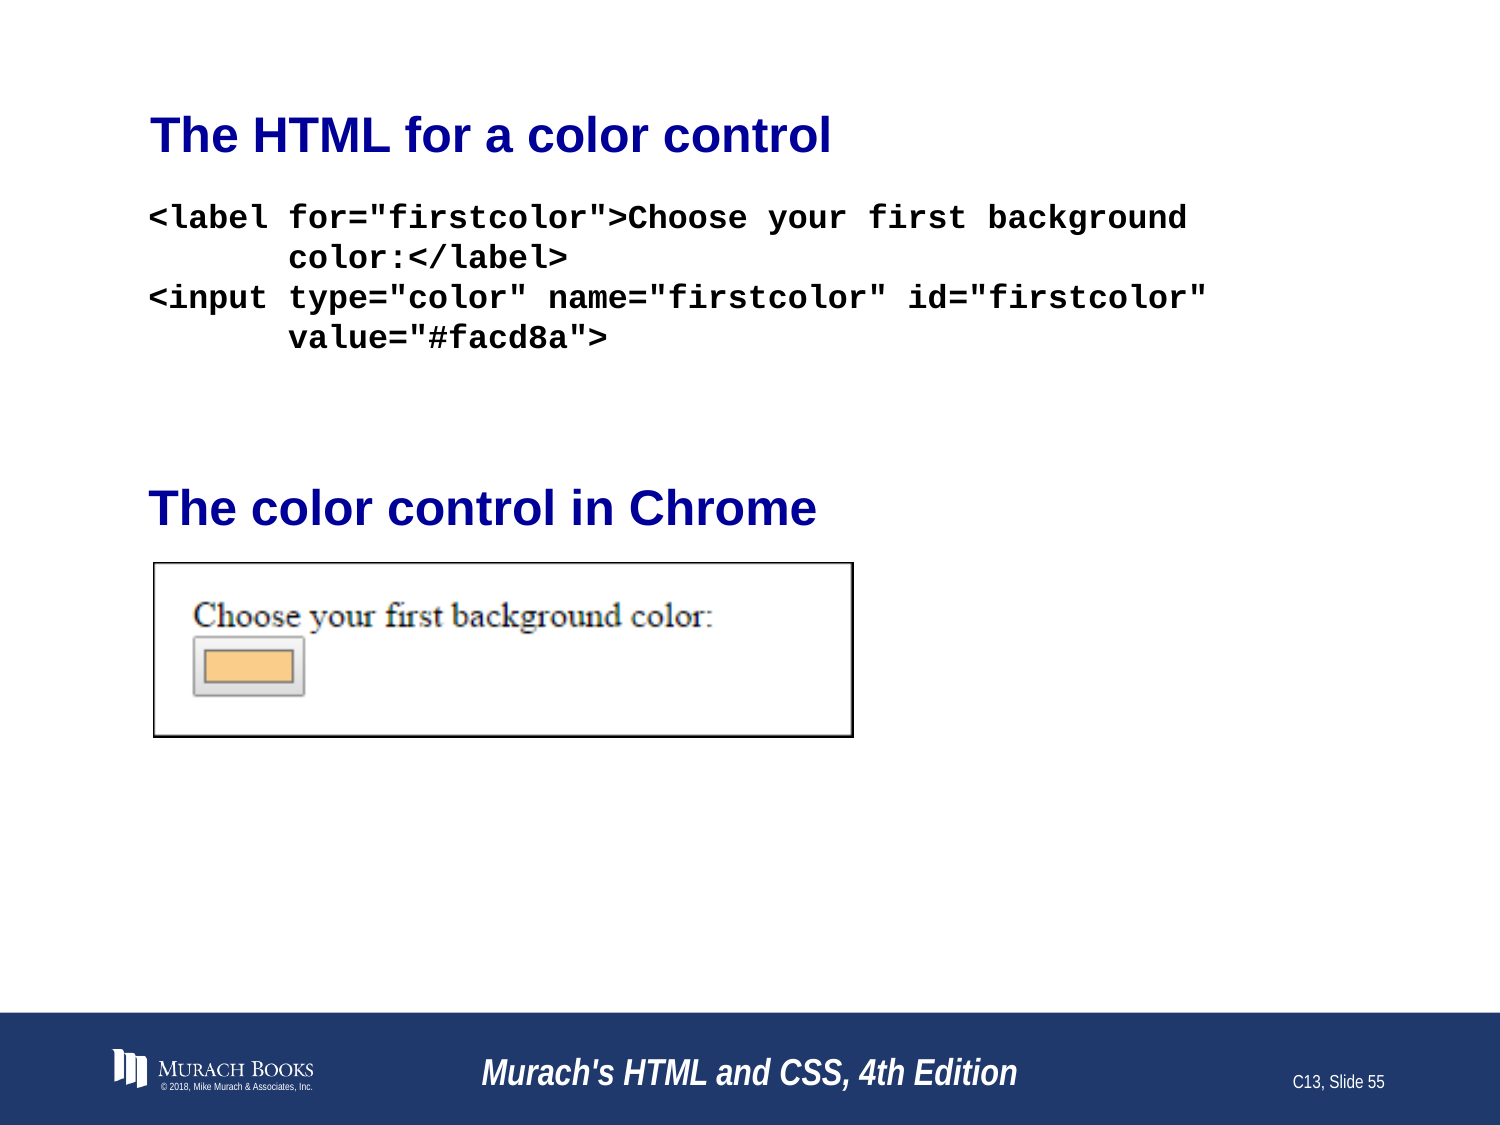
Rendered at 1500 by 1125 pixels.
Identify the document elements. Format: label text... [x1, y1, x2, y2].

footer © 2018, Mike Murach & Associates, Inc. [12, 1025, 450, 1100]
slide_number C13, Slide 55 [1087, 1025, 1400, 1100]
slide_number Murach's HTML and CSS, 4th Edition [450, 1025, 1050, 1100]
list The color control in Chrome [133, 467, 1346, 543]
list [152, 562, 854, 738]
list <label for="firstcolor">Choose your first background color:</label> <input type="color" name="firstcolor" id="firstcolor" value="#facd8a"> [133, 187, 1346, 463]
title The HTML for a color control [150, 102, 1350, 164]
